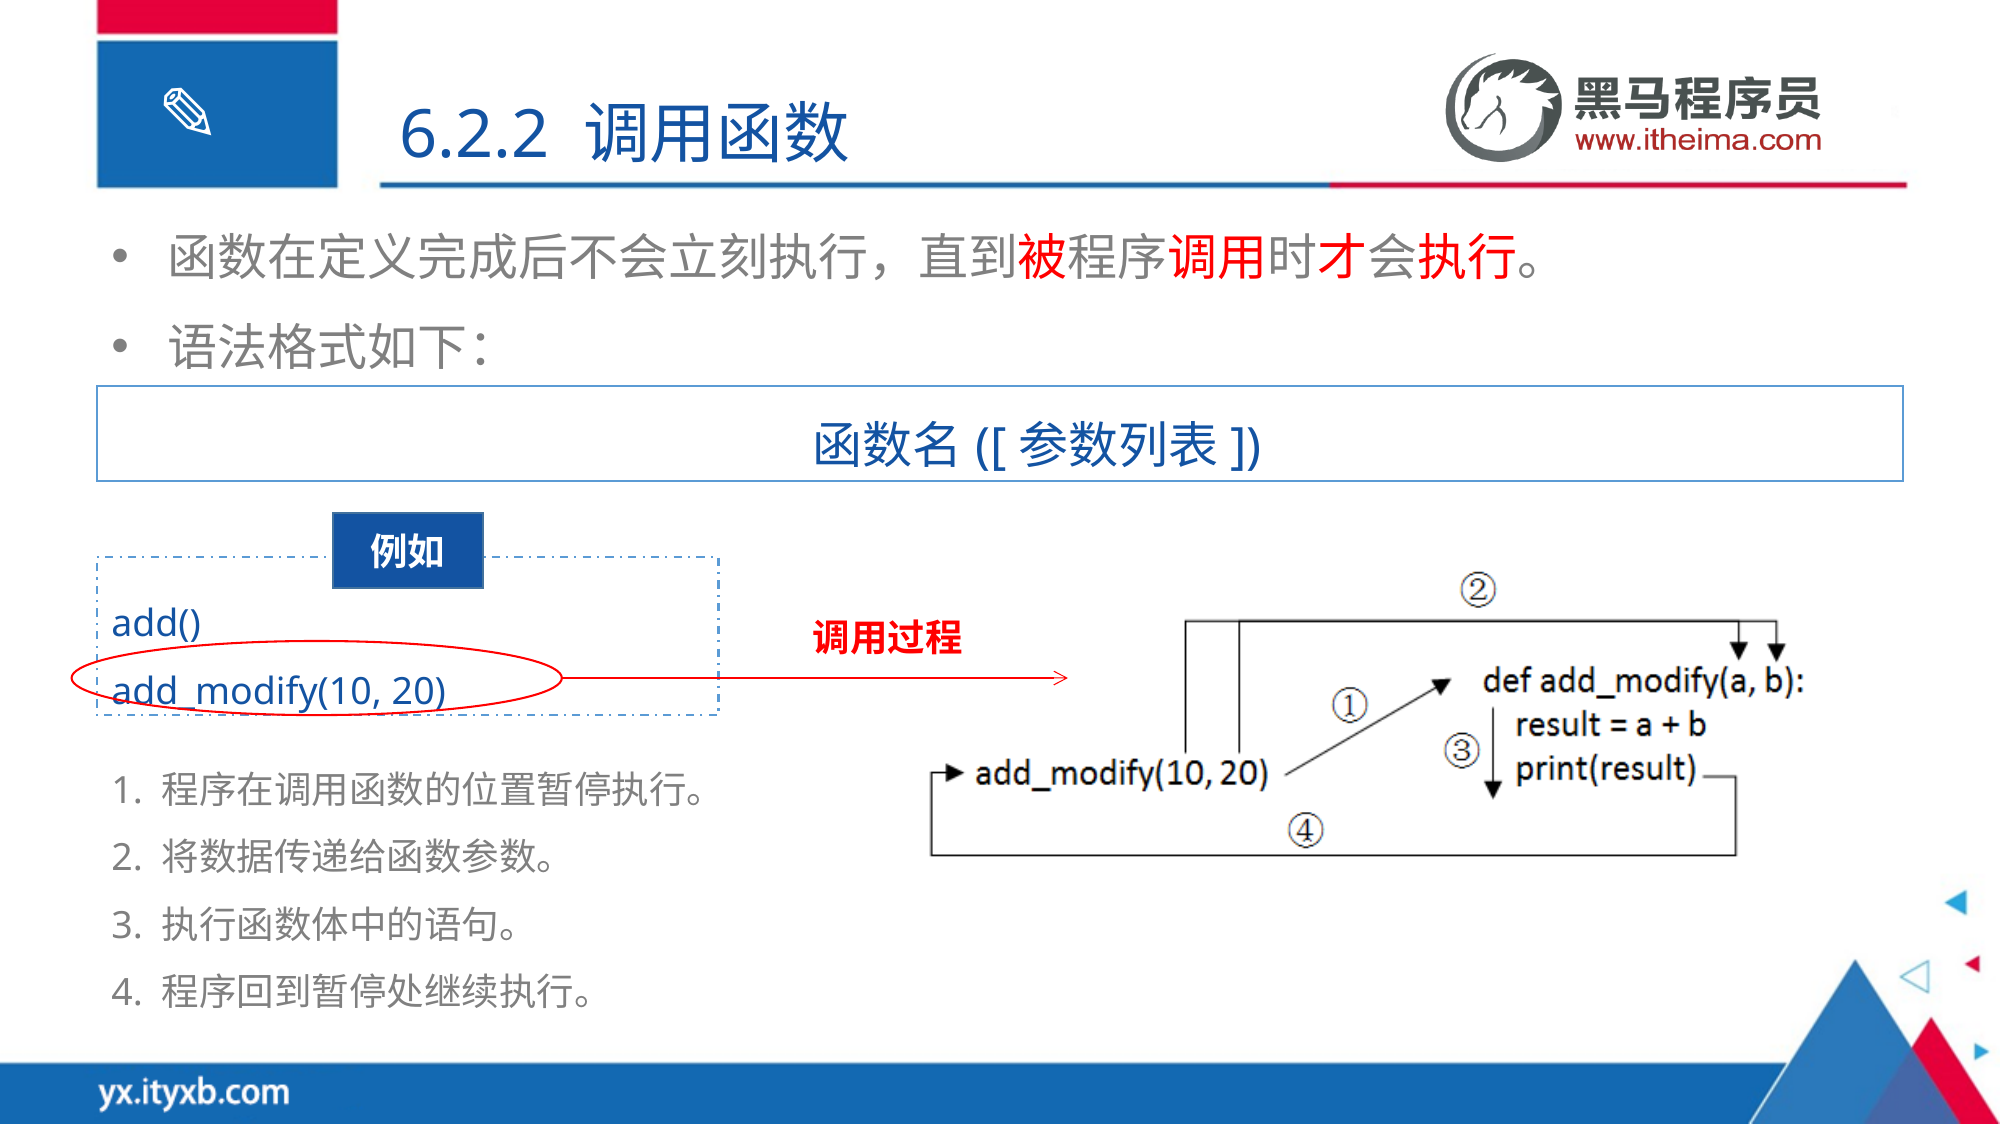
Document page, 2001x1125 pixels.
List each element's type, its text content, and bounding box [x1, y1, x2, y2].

text_box 函数名([参数列表]) [96, 385, 1904, 482]
text_box 调用过程 [775, 590, 915, 677]
text_box 1. 程序在调用函数的位置暂停执行。 2. 将数据传递给函数参数。 3. 执行函数体中的语句。 4. 程序回到暂停处继续执行。 [96, 735, 865, 1022]
title 6.2.2 调用函数 [384, 34, 1534, 238]
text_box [96, 513, 719, 716]
text_box [70, 660, 96, 696]
text_box 函数在定义完成后不会立刻执行，直到被程序调用时才会执行。 语法格式如下： [96, 187, 1903, 383]
picture [0, 0, 2000, 1124]
